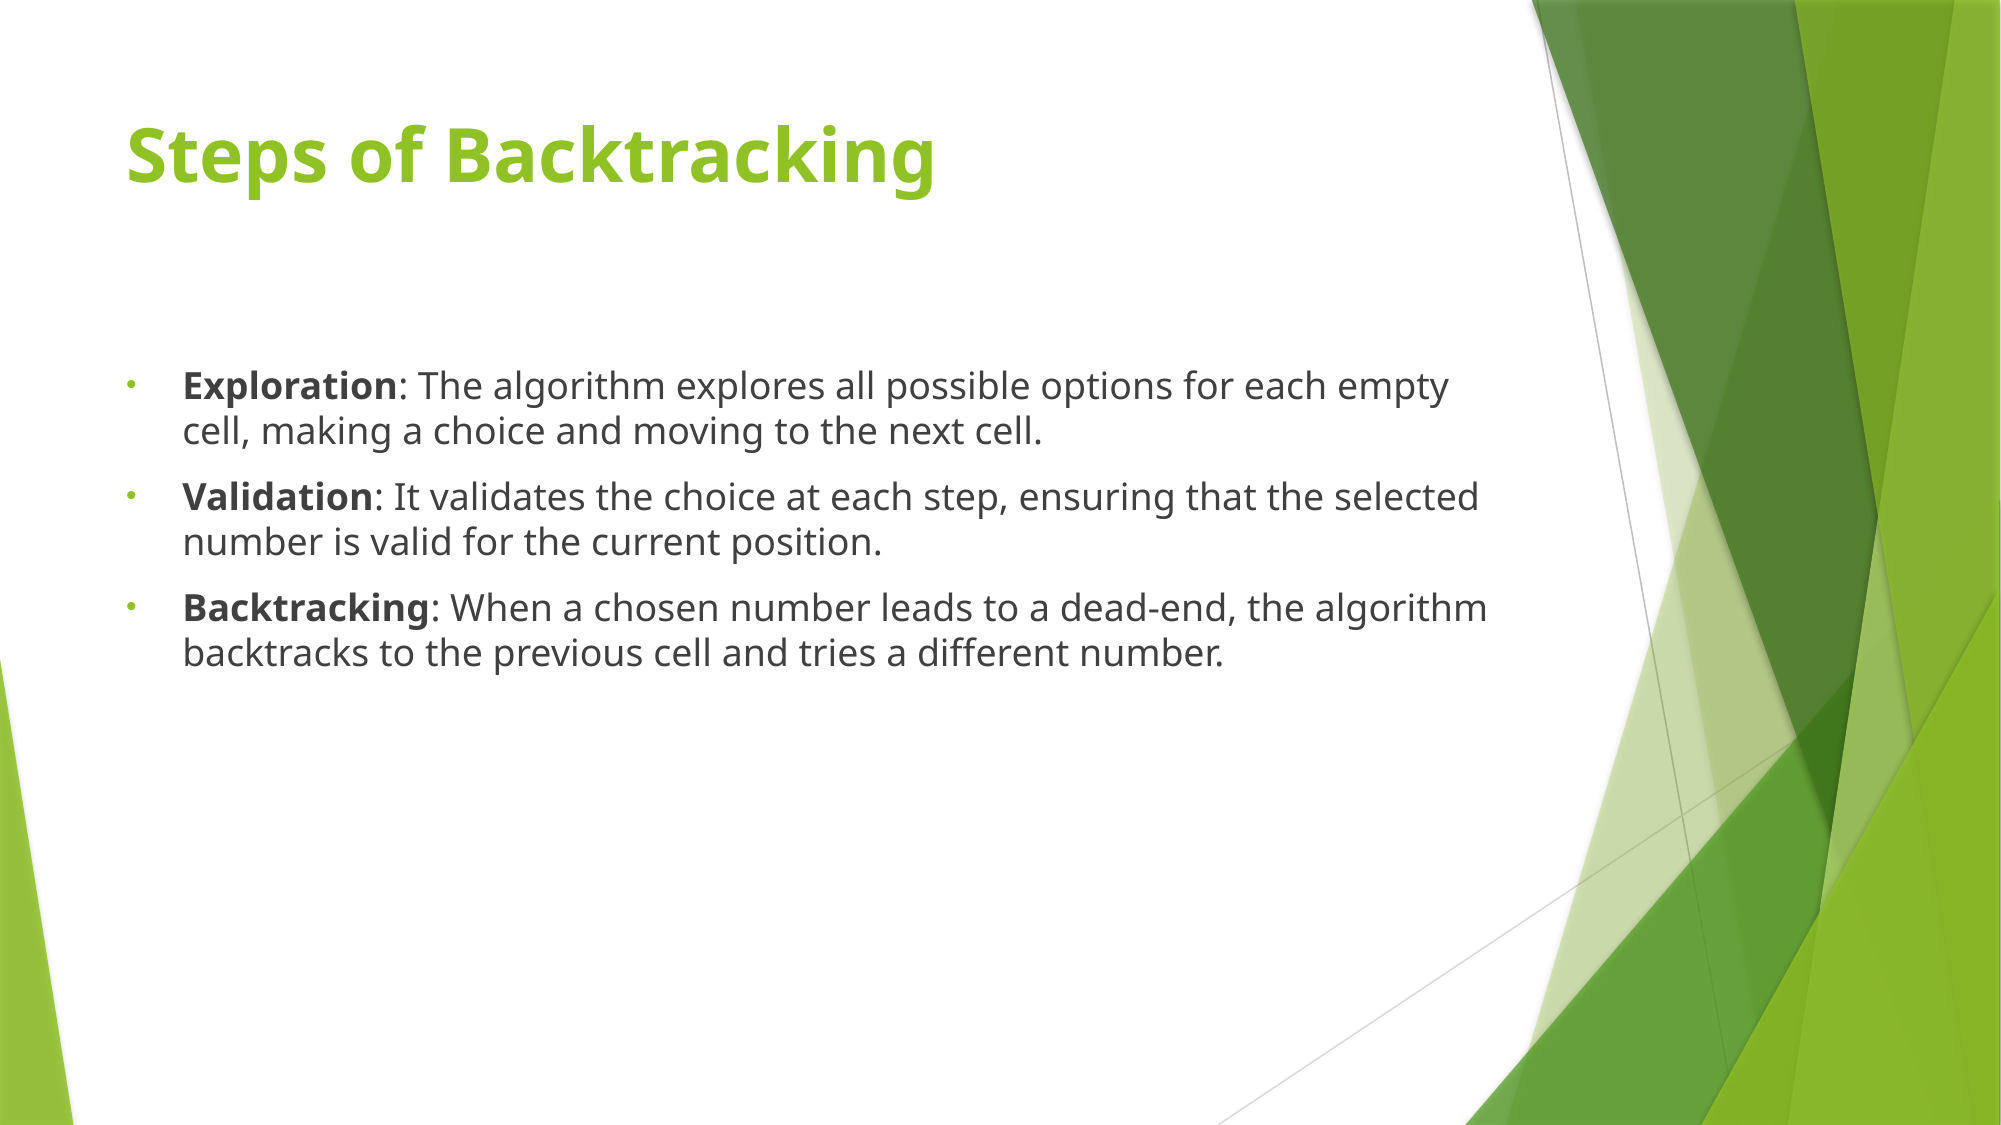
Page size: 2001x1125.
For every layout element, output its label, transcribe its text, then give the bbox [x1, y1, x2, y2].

title Steps of Backtracking [111, 99, 1522, 317]
list Exploration: The algorithm explores all possible options for each empty cell, making a choice and moving to the next cell. Validation: It validates the choice at each step, ensuring that the selected number is valid for the current position. Backtracking: When a chosen number leads to a dead-end, the algorithm backtracks to the previous cell and tries a different number. [111, 354, 1522, 992]
